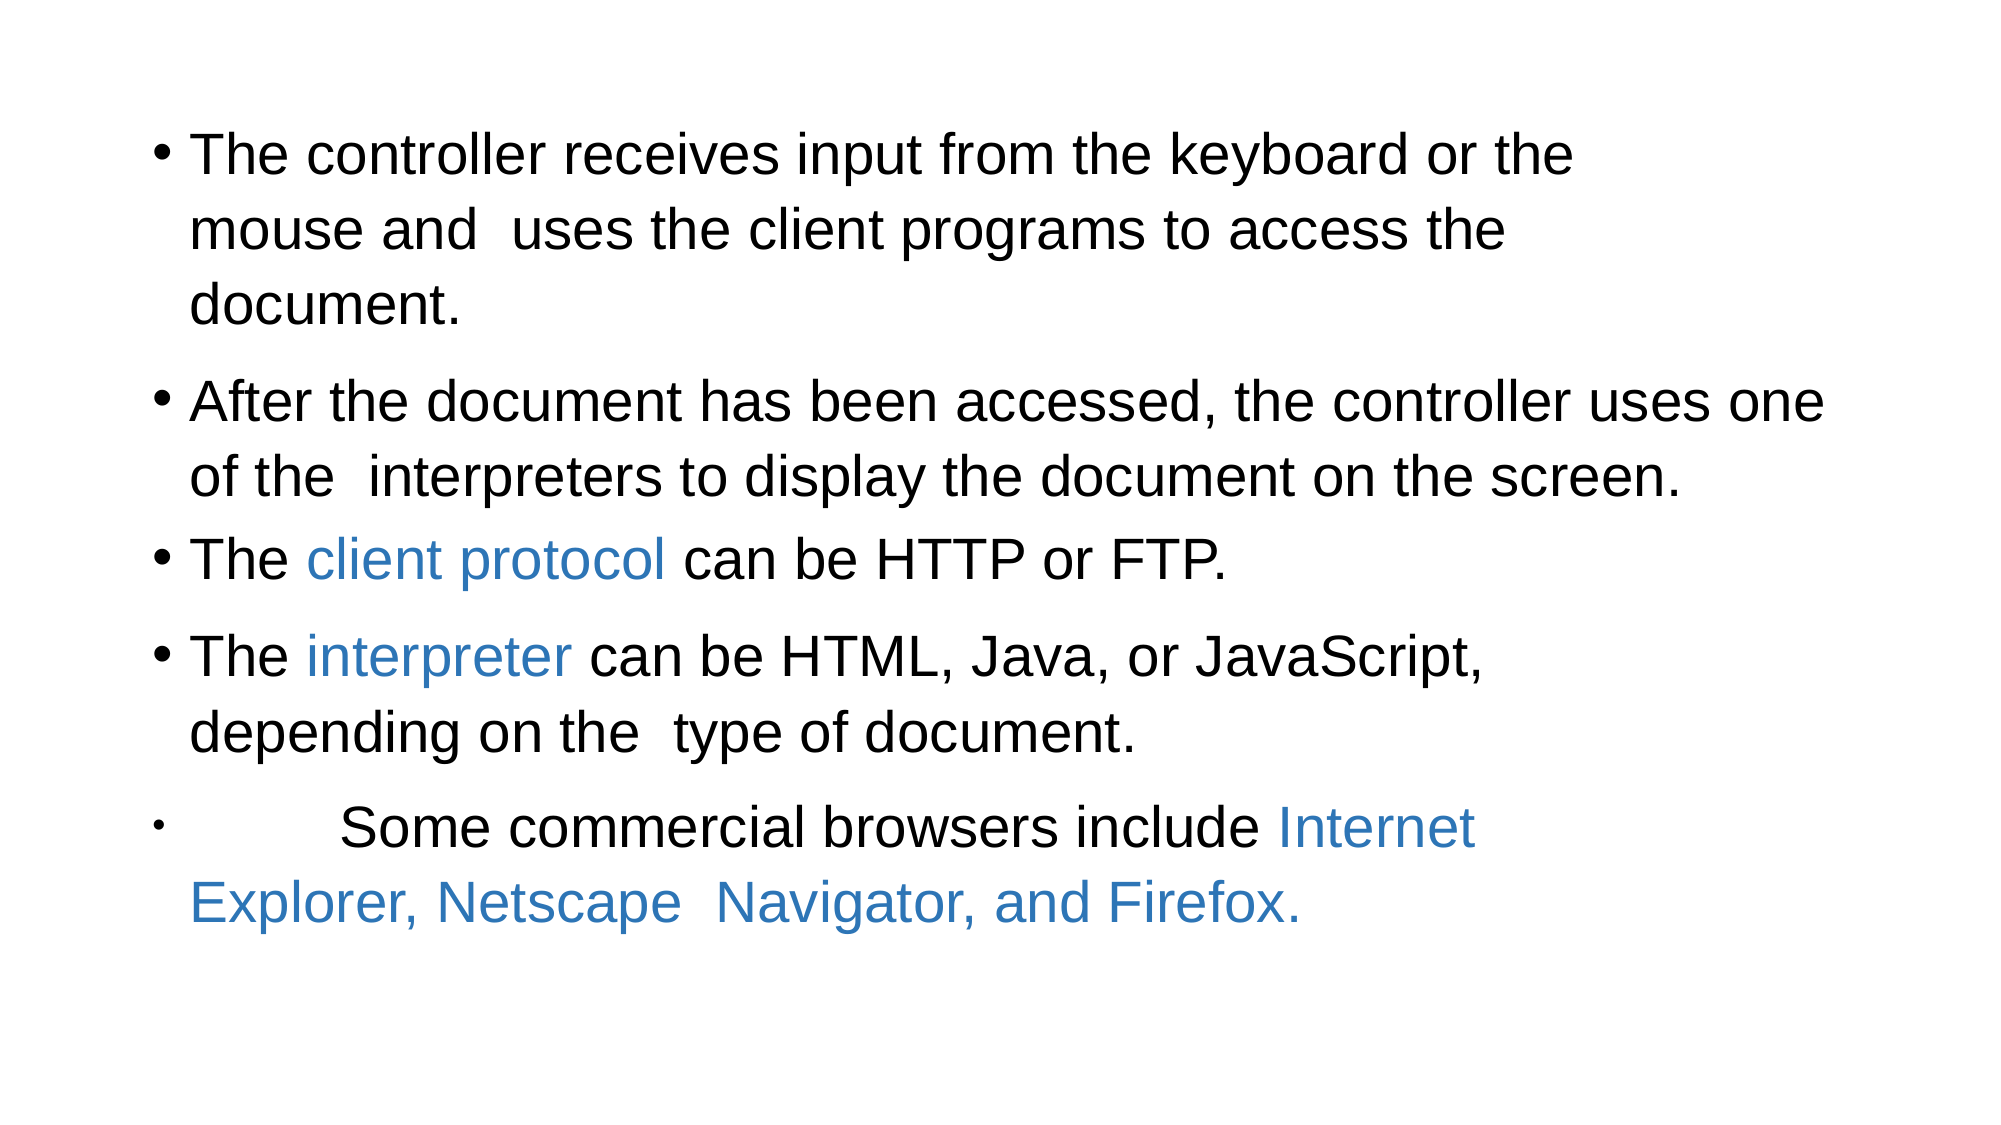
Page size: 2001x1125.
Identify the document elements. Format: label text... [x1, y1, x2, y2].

text_box The controller receives input from the keyboard or the mouse and uses the client programs to access the document. After the document has been accessed, the controller uses one of the interpreters to display the document on the screen. The client protocol can be HTTP or FTP. The interpreter can be HTML, Java, or JavaScript, depending on the type of document. Some commercial browsers include Internet Explorer, Netscape Navigator, and Firefox. [150, 101, 1840, 935]
